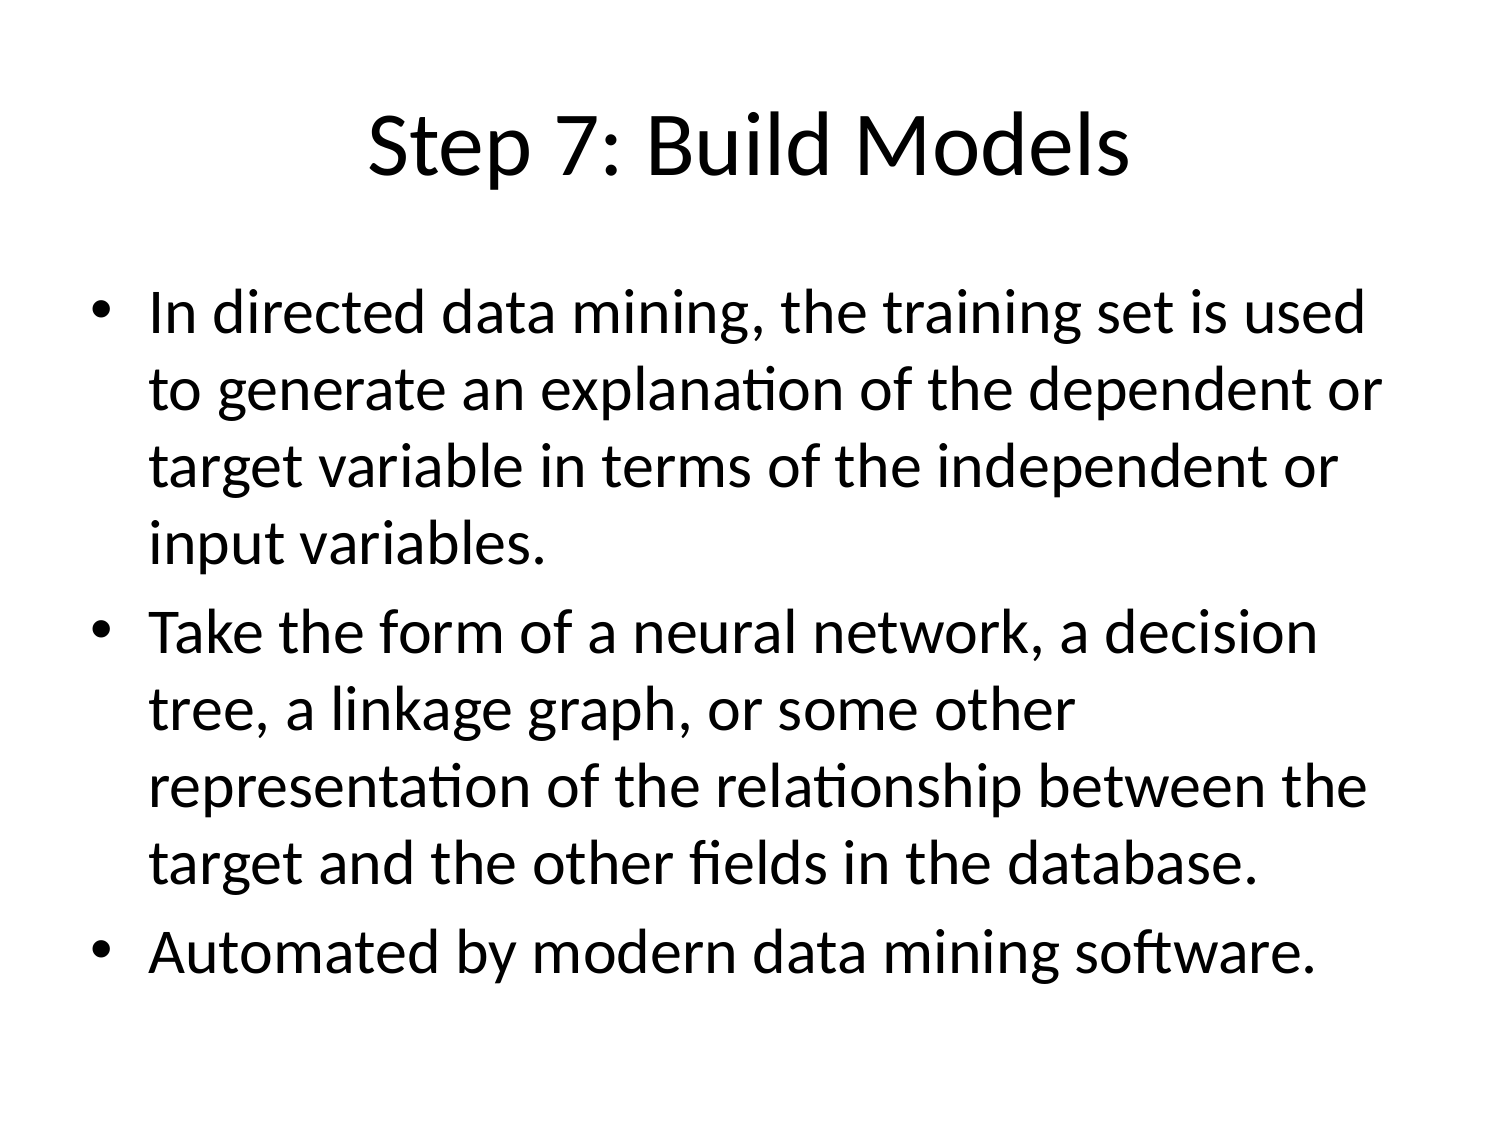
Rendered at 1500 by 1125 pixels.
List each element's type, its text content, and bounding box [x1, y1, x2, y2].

title Step 7: Build Models [75, 45, 1425, 233]
list In directed data mining, the training set is used to generate an explanation of the dependent or target variable in terms of the independent or input variables. Take the form of a neural network, a decision tree, a linkage graph, or some other representation of the relationship between the target and the other fields in the database. Automated by modern data mining software. [75, 262, 1425, 1005]
